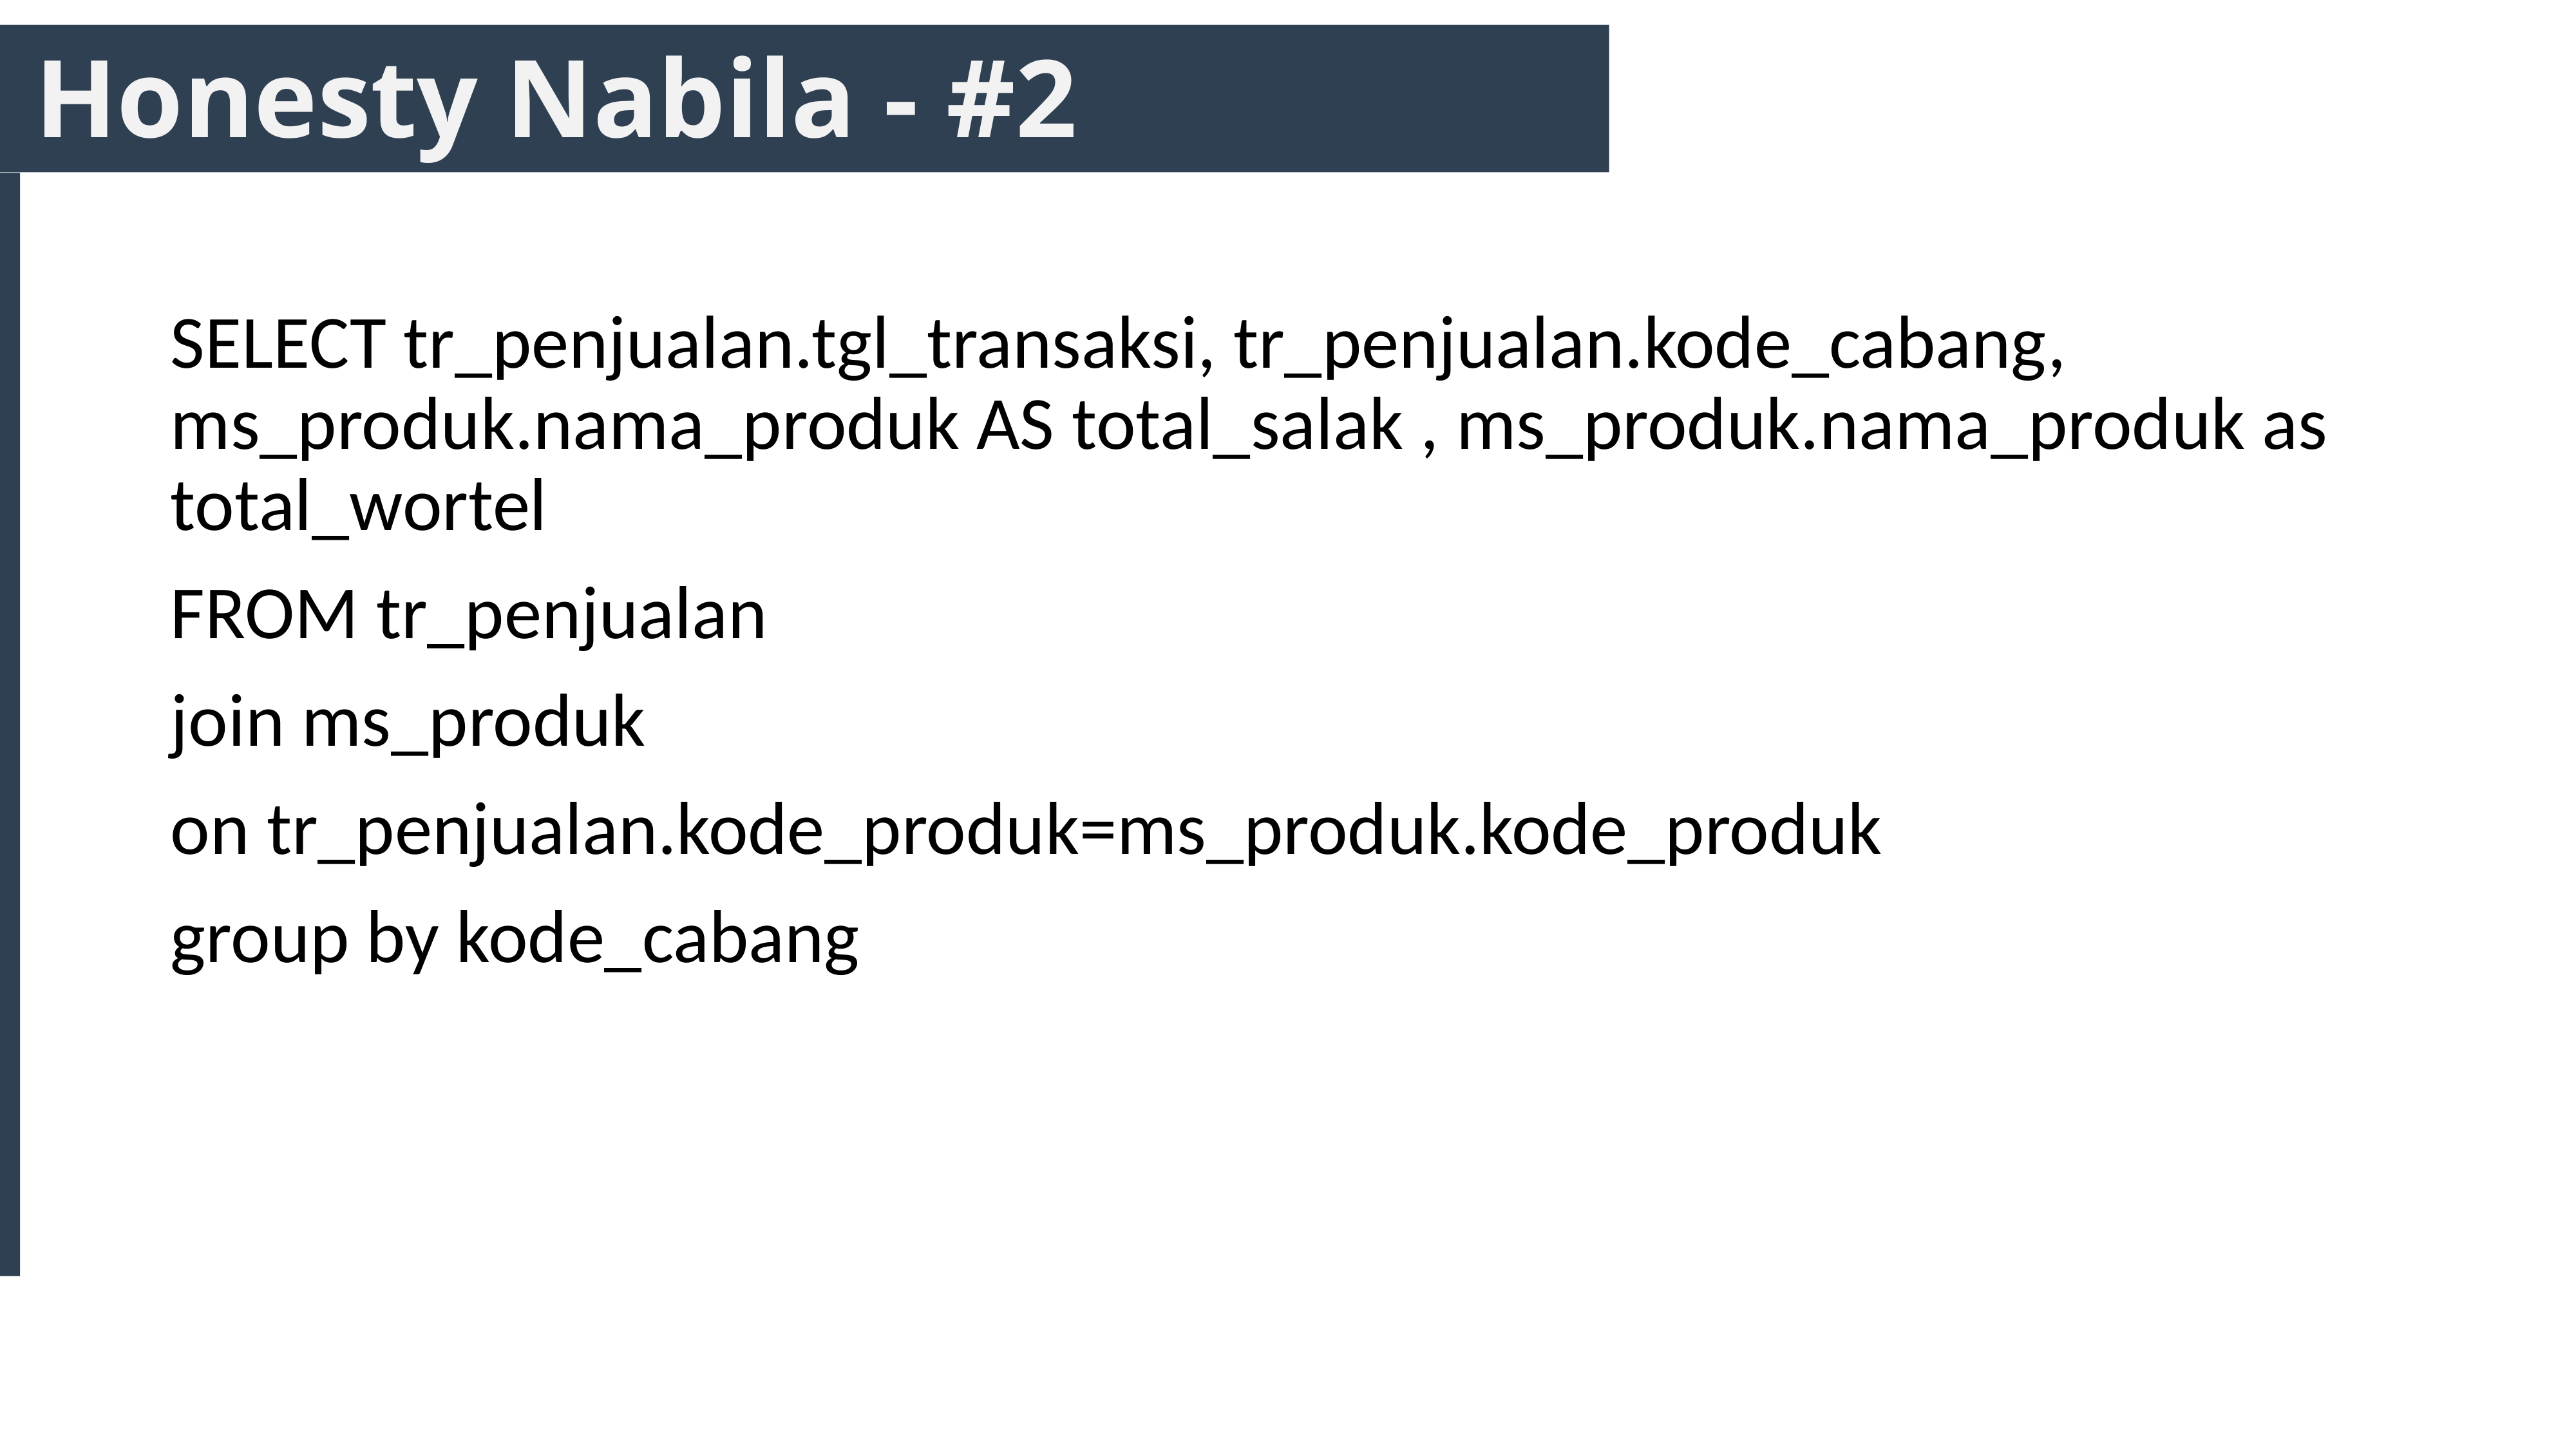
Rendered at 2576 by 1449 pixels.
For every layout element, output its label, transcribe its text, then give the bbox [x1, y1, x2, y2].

list SELECT tr_penjualan.tgl_transaksi, tr_penjualan.kode_cabang, ms_produk.nama_produk AS total_salak , ms_produk.nama_produk as total_wortel FROM tr_penjualan join ms_produk on tr_penjualan.kode_produk=ms_produk.kode_produk group by kode_cabang [160, 298, 2383, 1218]
title Honesty Nabila - #2 [25, 28, 1606, 176]
